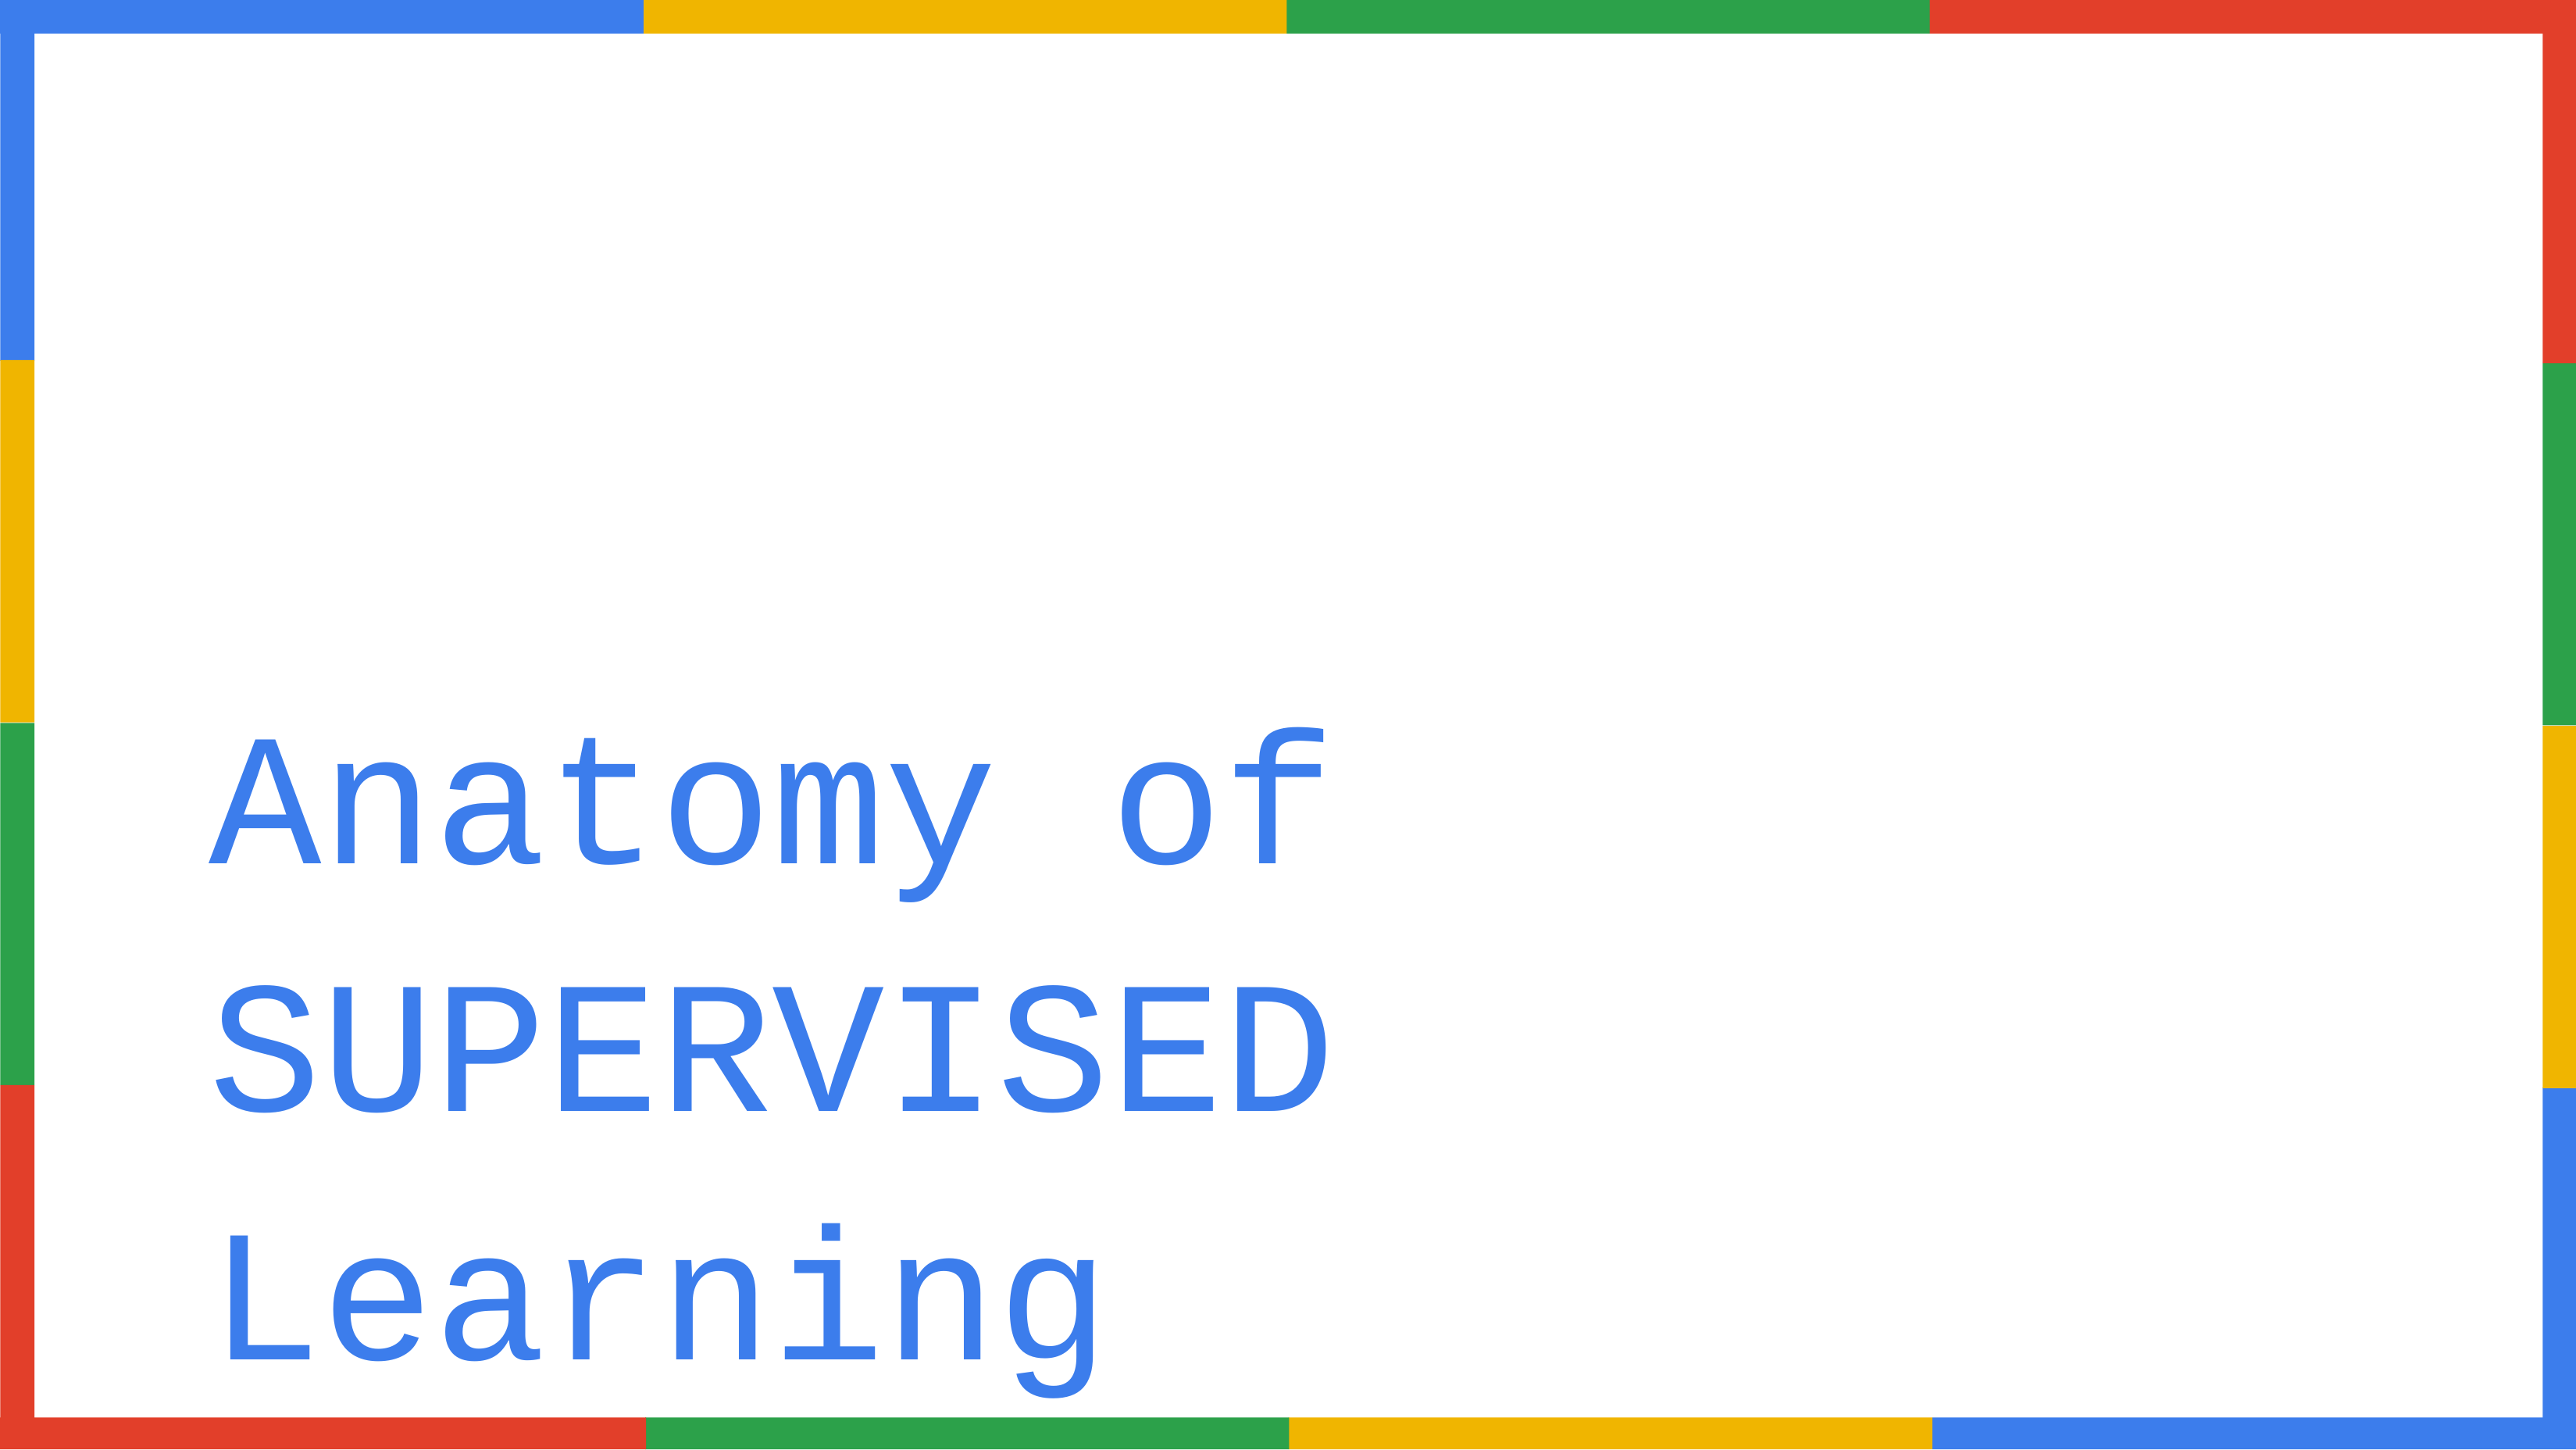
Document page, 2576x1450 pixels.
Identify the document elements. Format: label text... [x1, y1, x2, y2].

title Anatomy of SUPERVISED Learning [207, 647, 1338, 1398]
